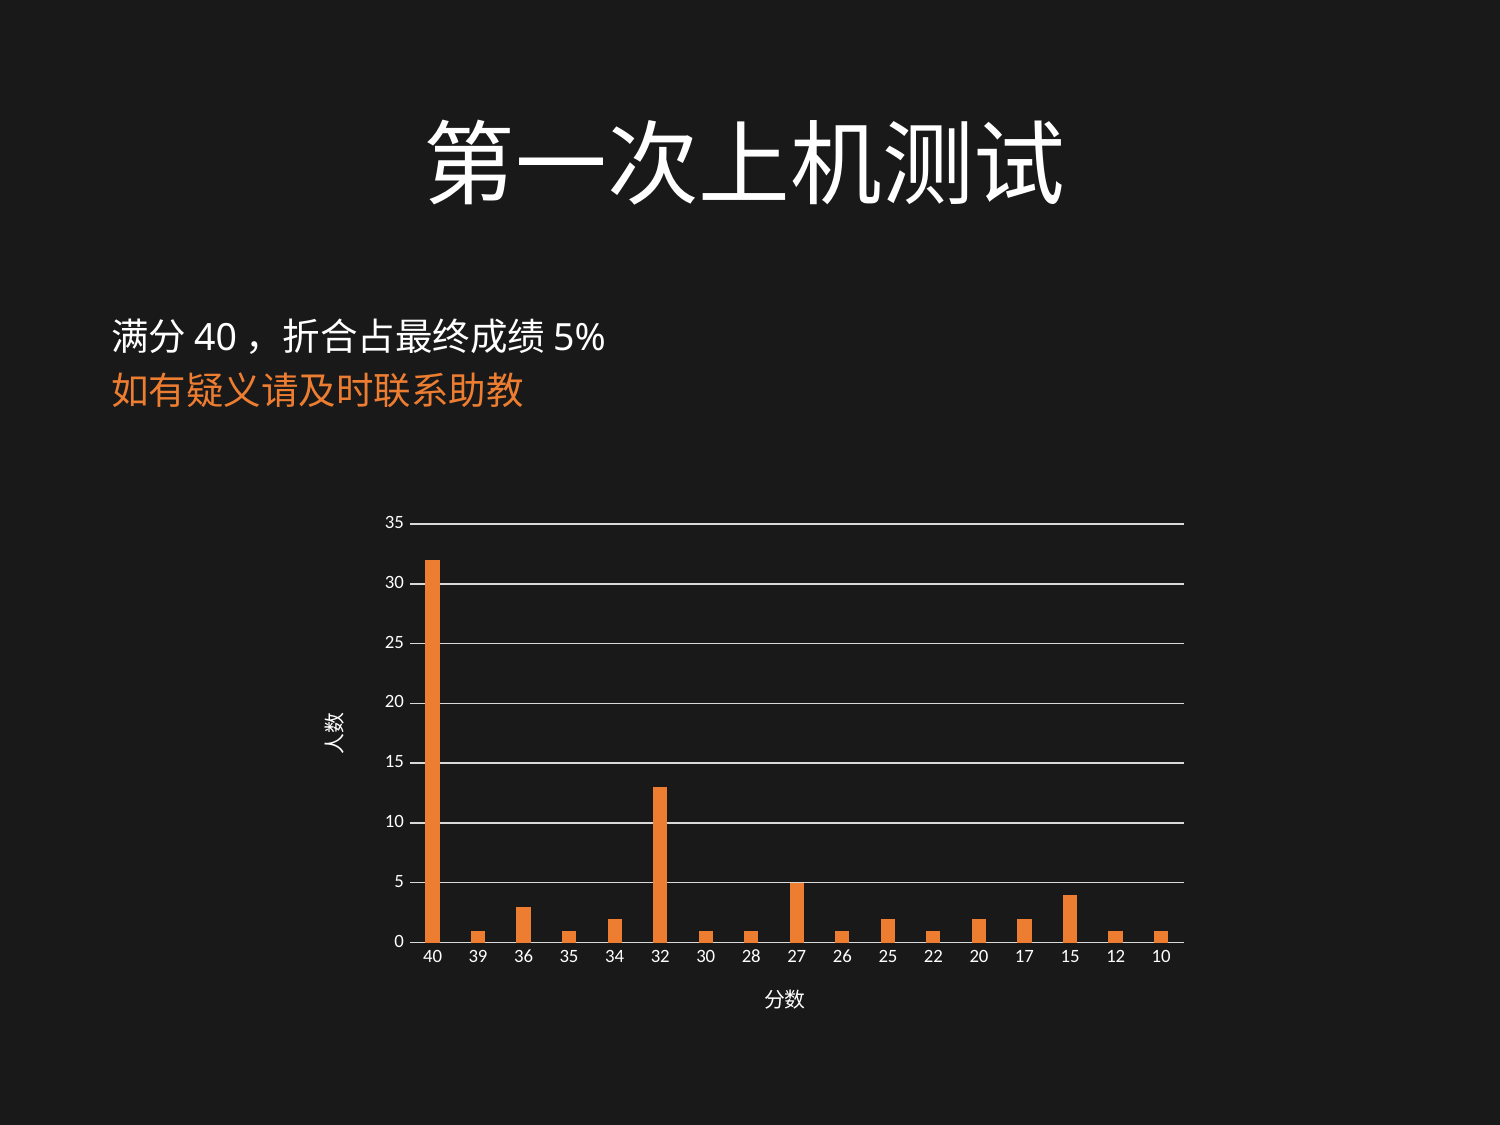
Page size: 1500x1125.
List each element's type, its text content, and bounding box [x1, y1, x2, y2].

chart [297, 503, 1202, 1046]
title 第一次上机测试 [408, 32, 1092, 304]
text_box 满分40，折合占最终成绩5% 如有疑义请及时联系助教 [96, 289, 645, 426]
